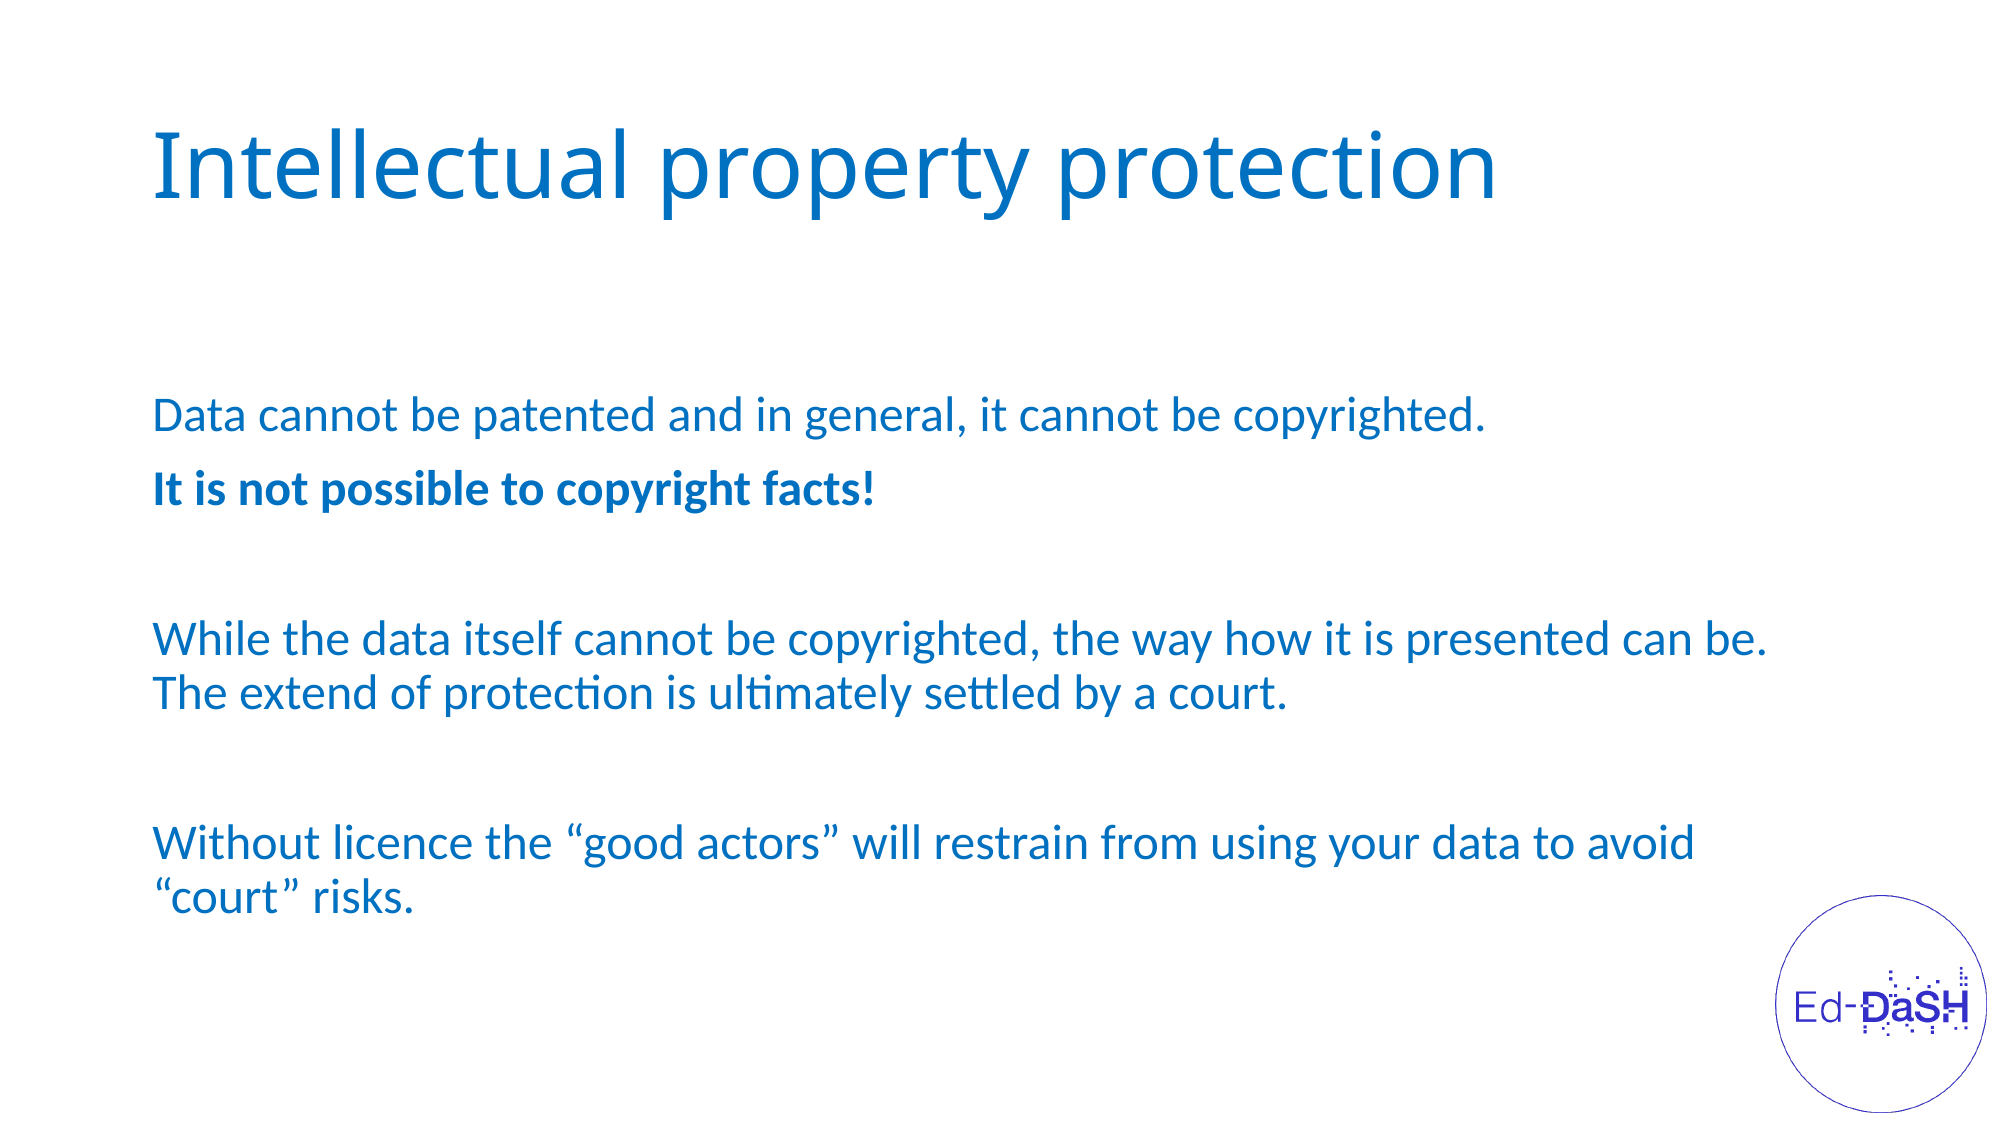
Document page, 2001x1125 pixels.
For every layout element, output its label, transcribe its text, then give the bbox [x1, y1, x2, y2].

picture [1775, 895, 1987, 1113]
title Intellectual property protection [137, 59, 1863, 278]
list Data cannot be patented and in general, it cannot be copyrighted. It is not possible to copyright facts! While the data itself cannot be copyrighted, the way how it is presented can be. The extend of protection is ultimately settled by a court. Without licence the “good actors” will restrain from using your data to avoid “court” risks. [137, 299, 1863, 1014]
